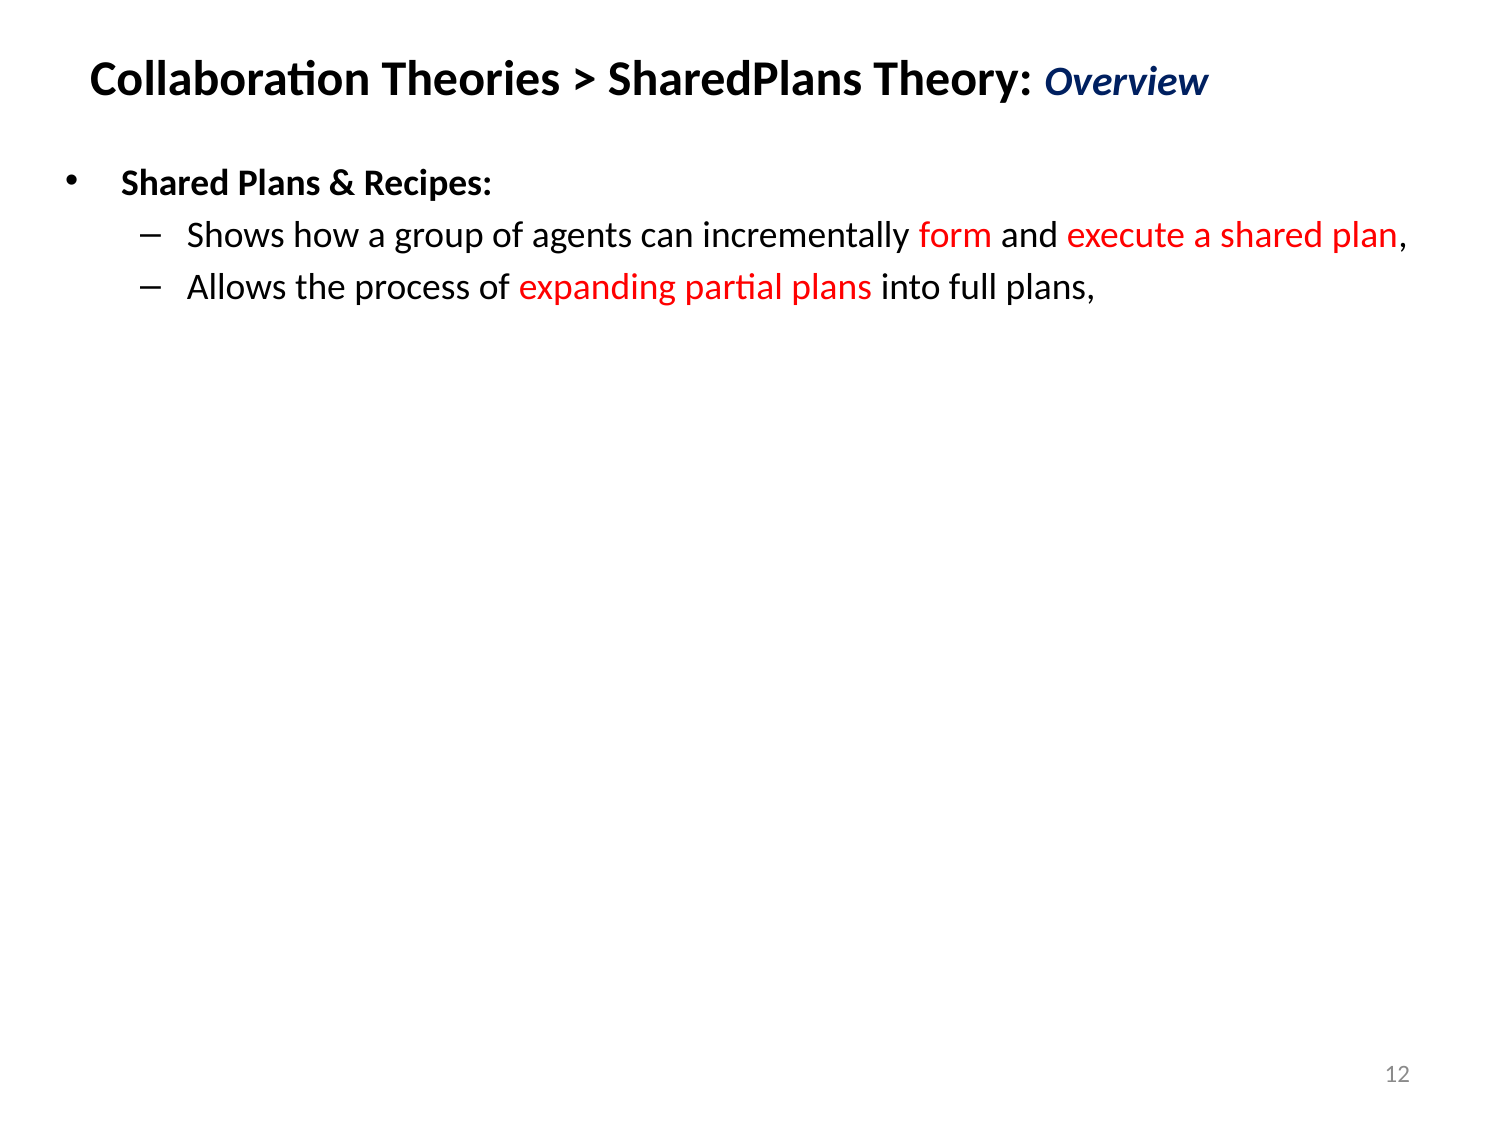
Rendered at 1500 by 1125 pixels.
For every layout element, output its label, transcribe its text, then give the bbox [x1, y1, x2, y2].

slide_number 12 [1074, 1042, 1425, 1103]
text_box Collaboration Theories > SharedPlans Theory: Overview [74, 0, 1425, 150]
text_box Shared Plans & Recipes: Shows how a group of agents can incrementally form and execute a shared plan, Allows the process of expanding partial plans into full plans, [50, 149, 1450, 1125]
